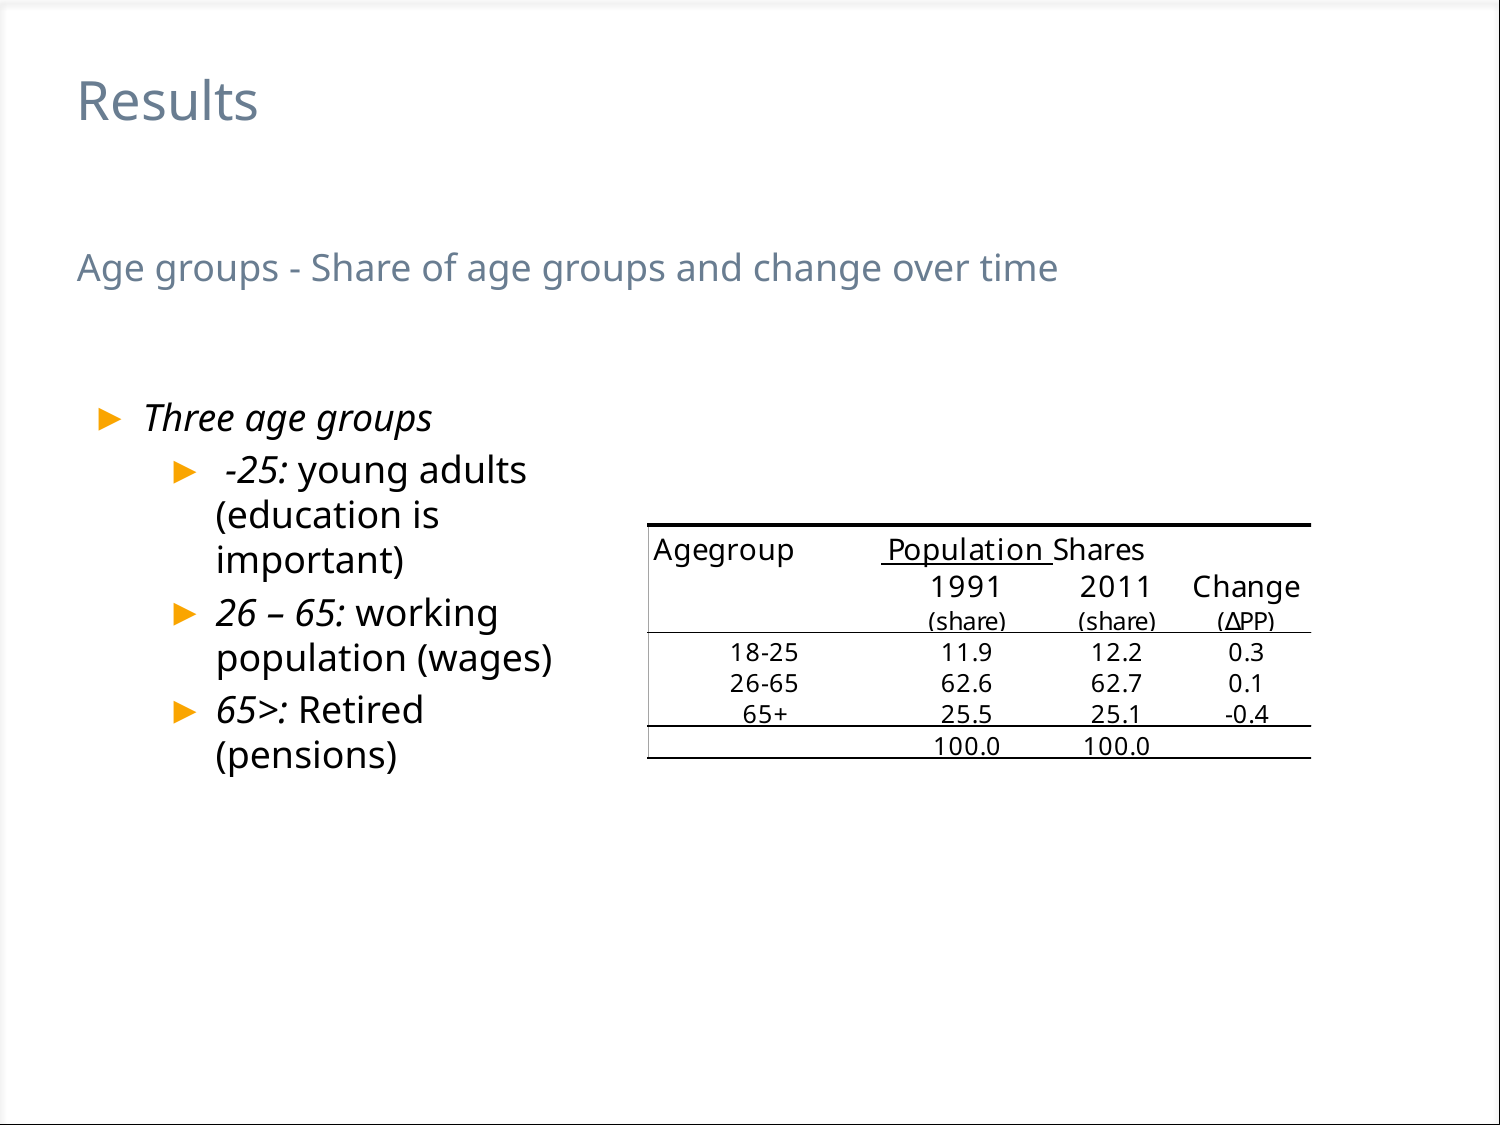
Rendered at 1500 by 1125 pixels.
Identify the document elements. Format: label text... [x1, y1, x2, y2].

text_box [919, 443, 1396, 922]
text_box Three age groups -25: young adults (education is important) 26 – 65: working population (wages) 65>: Retired (pensions) [98, 386, 585, 963]
title Results [76, 59, 1406, 148]
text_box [646, 523, 1313, 761]
text_box [776, 354, 1477, 1004]
list Age groups - Share of age groups and change over time [76, 236, 1406, 325]
